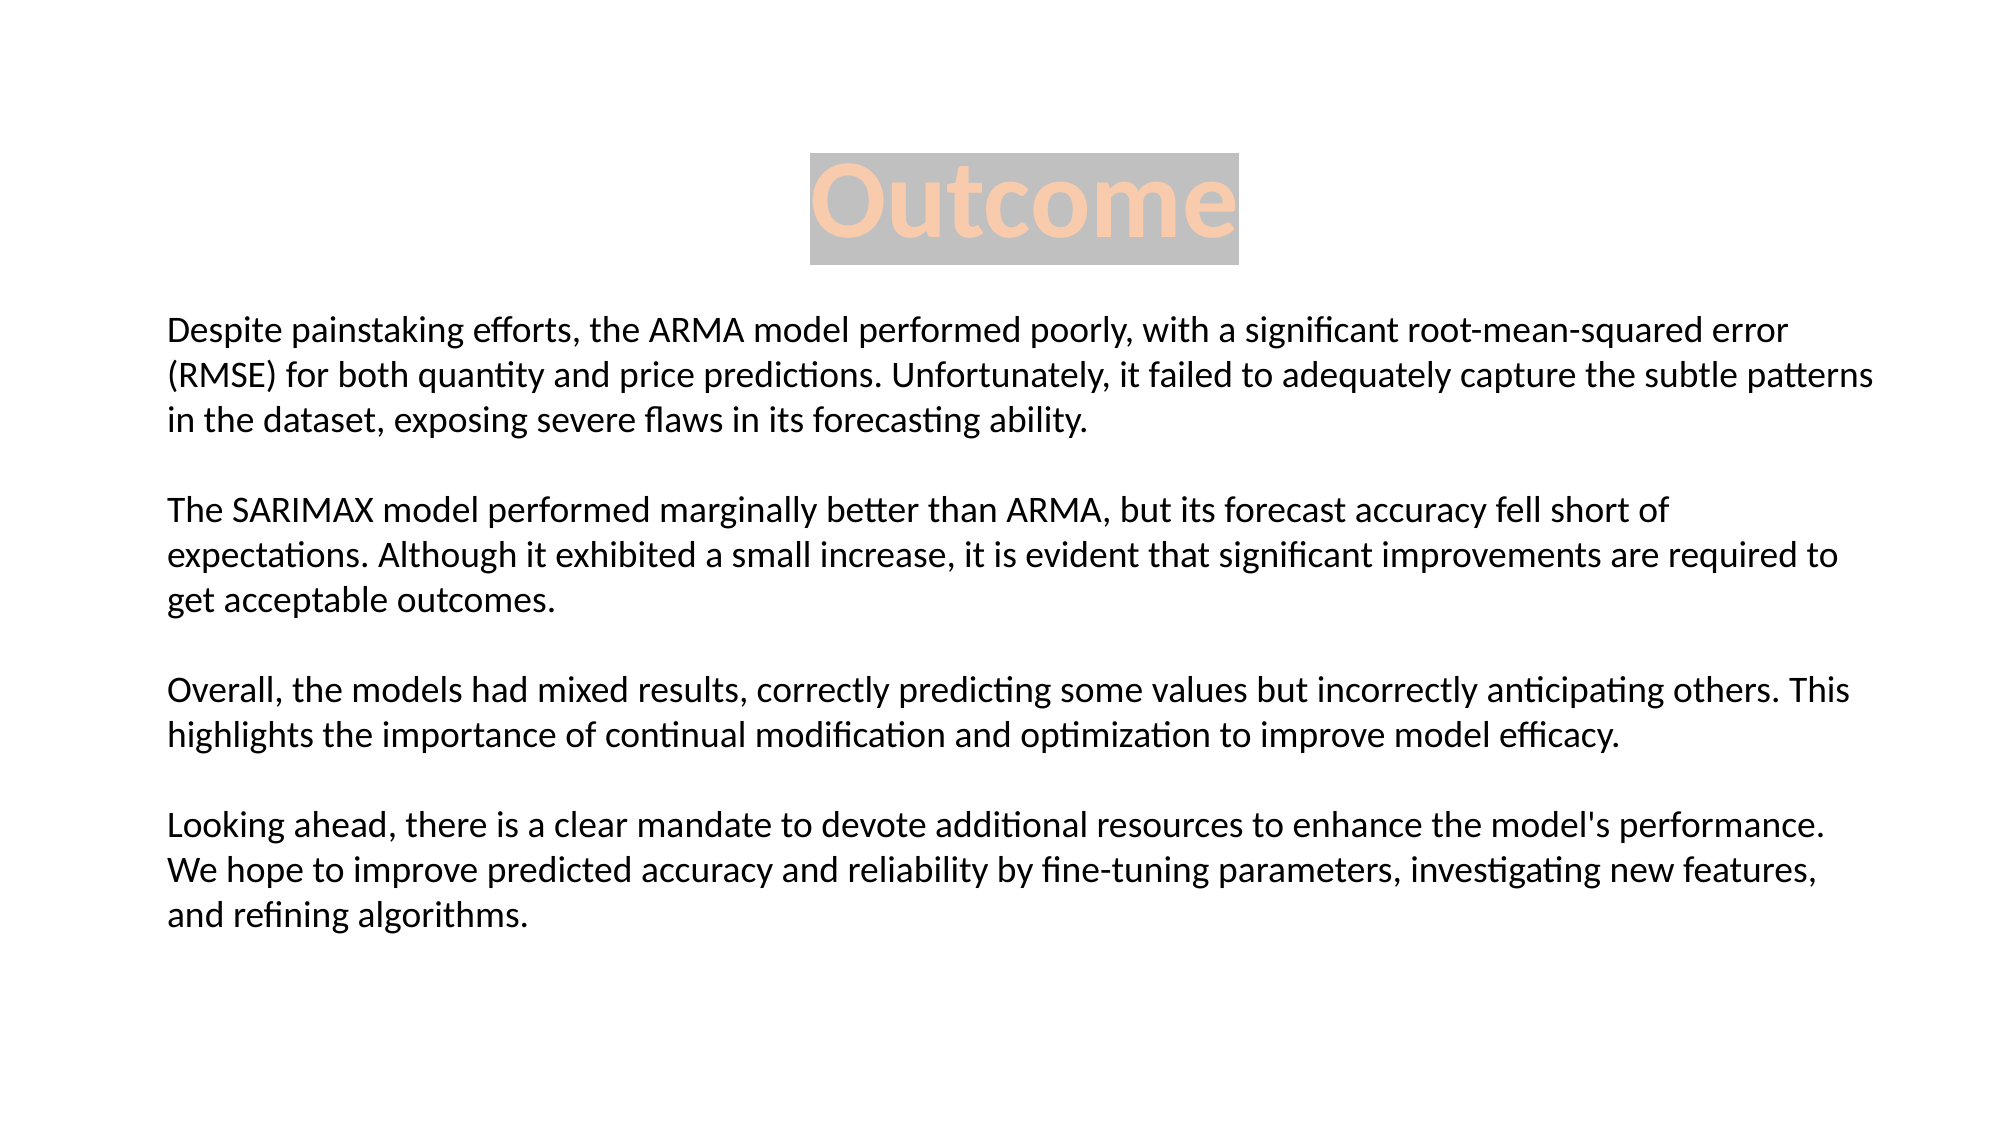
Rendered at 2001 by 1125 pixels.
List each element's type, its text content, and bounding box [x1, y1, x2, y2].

text_box Outcome Despite painstaking efforts, the ARMA model performed poorly, with a significant root-mean-squared error (RMSE) for both quantity and price predictions. Unfortunately, it failed to adequately capture the subtle patterns in the dataset, exposing severe flaws in its forecasting ability. The SARIMAX model performed marginally better than ARMA, but its forecast accuracy fell short of expectations. Although it exhibited a small increase, it is evident that significant improvements are required to get acceptable outcomes. Overall, the models had mixed results, correctly predicting some values but incorrectly anticipating others. This highlights the importance of continual modification and optimization to improve model efficacy. Looking ahead, there is a clear mandate to devote additional resources to enhance the model's performance. We hope to improve predicted accuracy and reliability by fine-tuning parameters, investigating new features, and refining algorithms. [152, 117, 1897, 1003]
